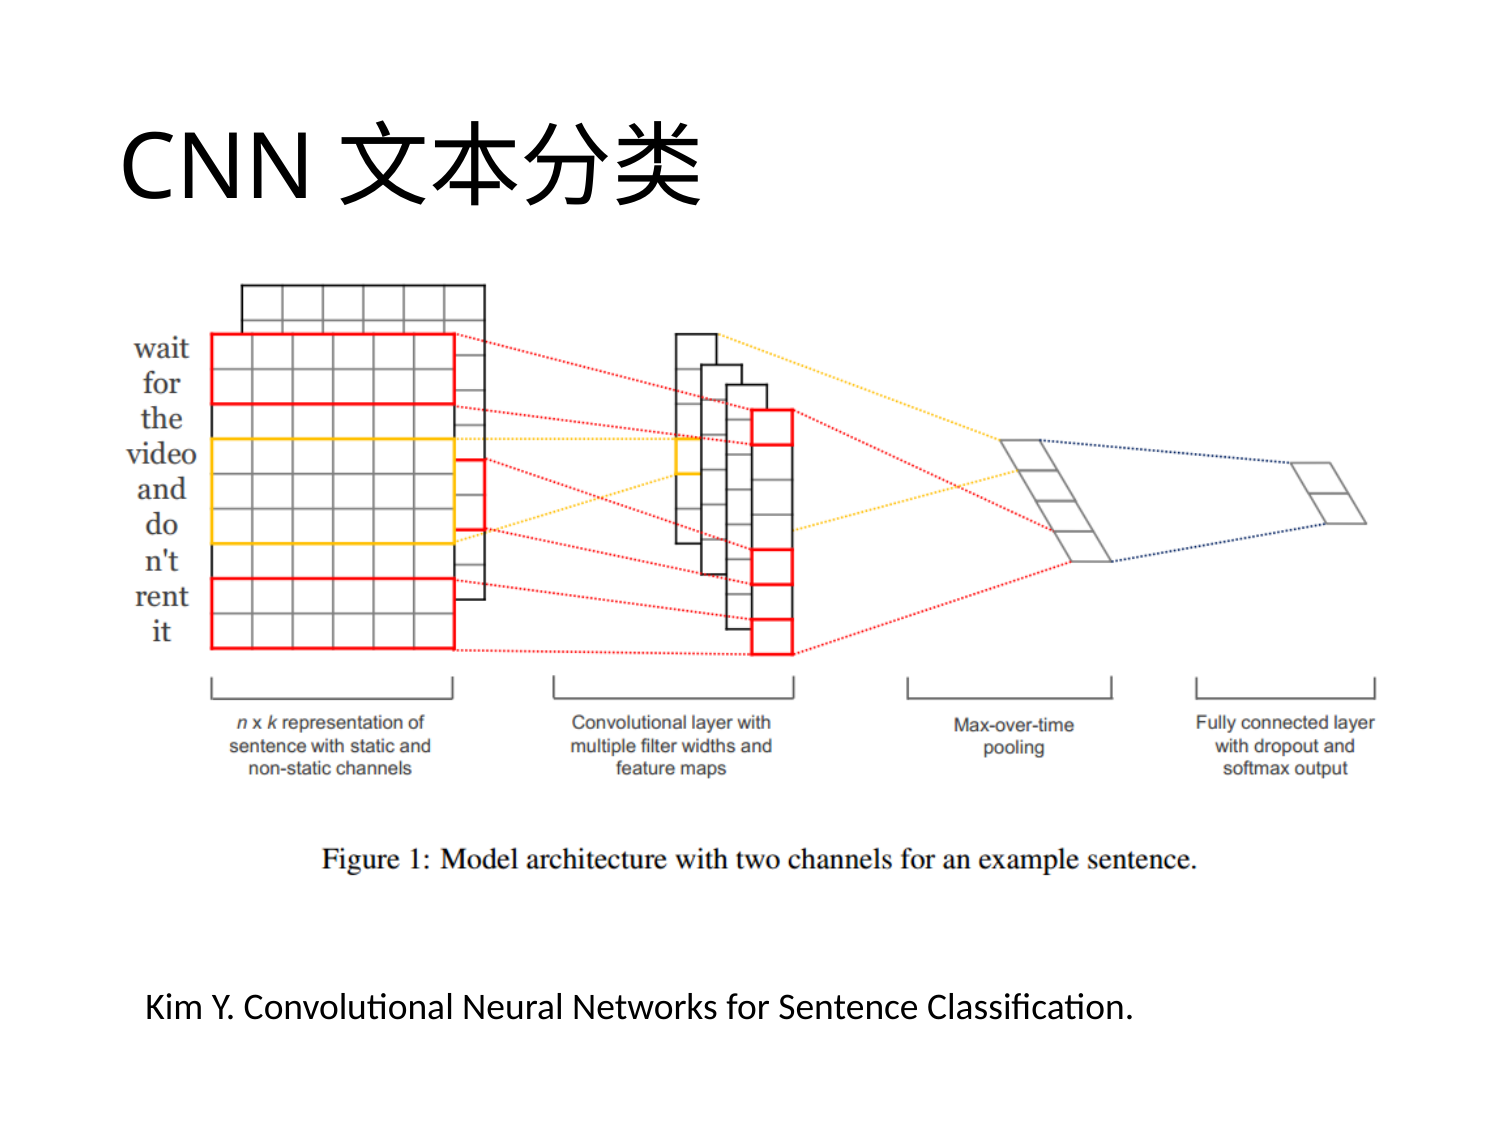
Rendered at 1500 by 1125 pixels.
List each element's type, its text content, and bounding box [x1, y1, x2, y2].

title CNN文本分类 [103, 59, 1397, 278]
text_box Kim Y. Convolutional Neural Networks for Sentence Classification. [130, 974, 1277, 1035]
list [118, 277, 1413, 883]
